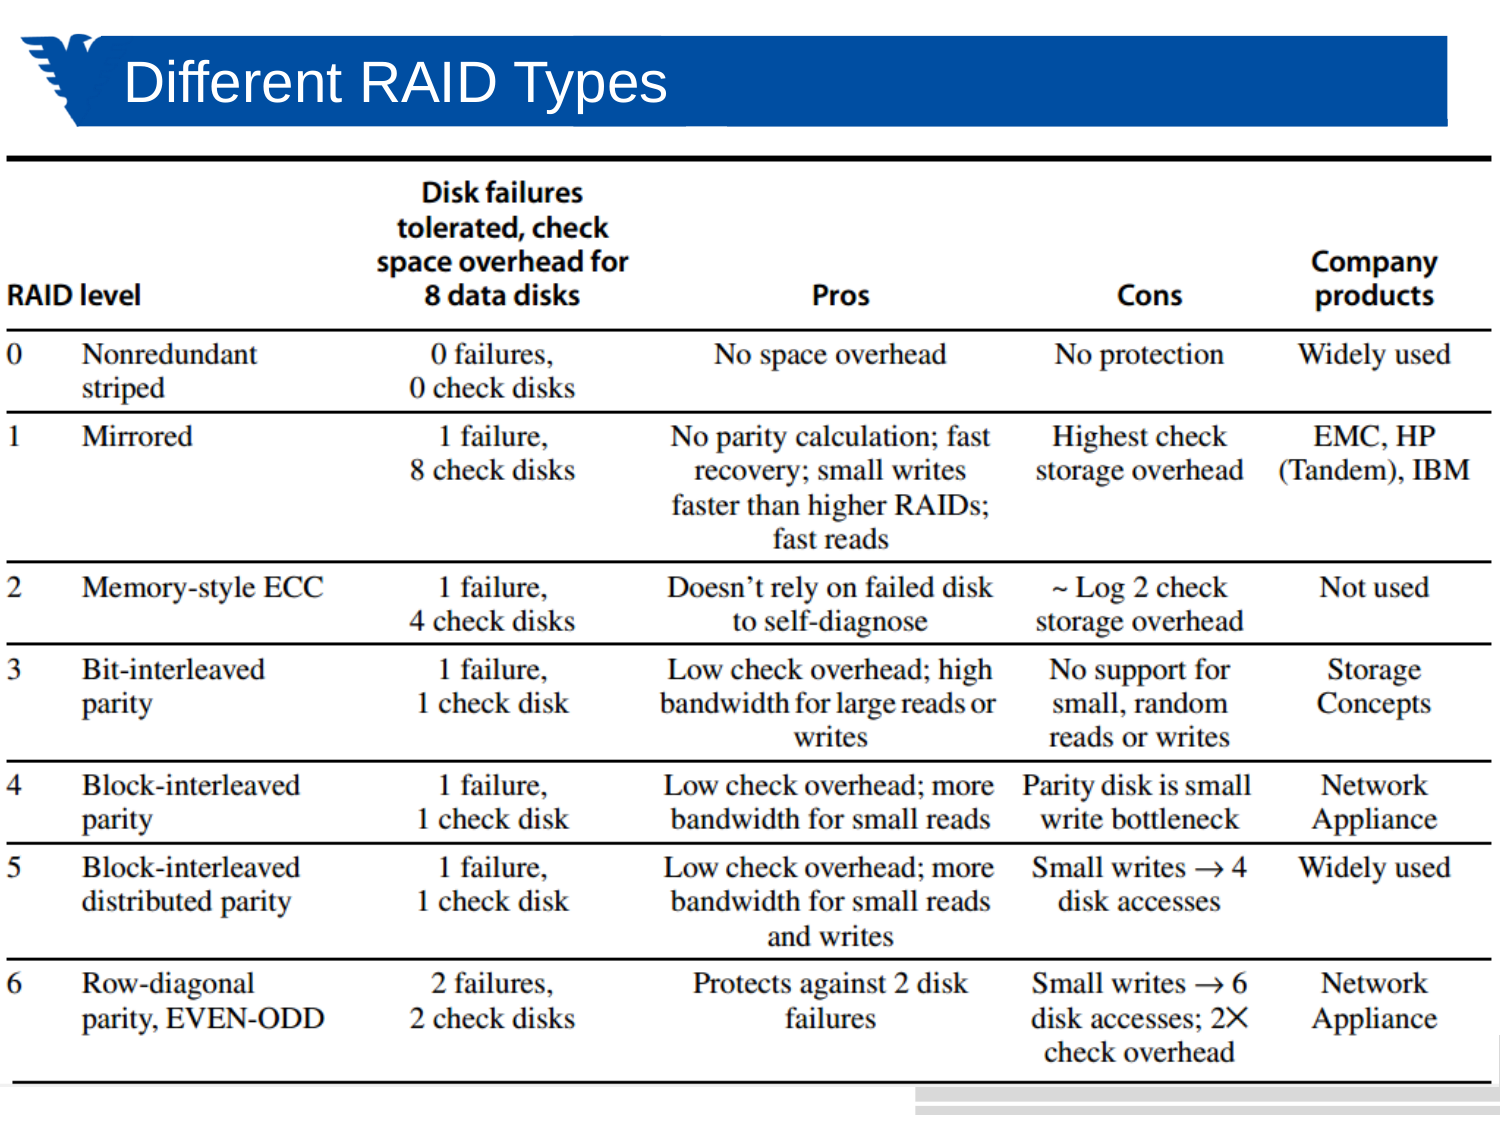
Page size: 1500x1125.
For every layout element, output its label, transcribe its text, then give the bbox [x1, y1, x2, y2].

title Different RAID Types [108, 38, 1406, 121]
picture [5, 19, 148, 127]
picture [0, 150, 1500, 1088]
